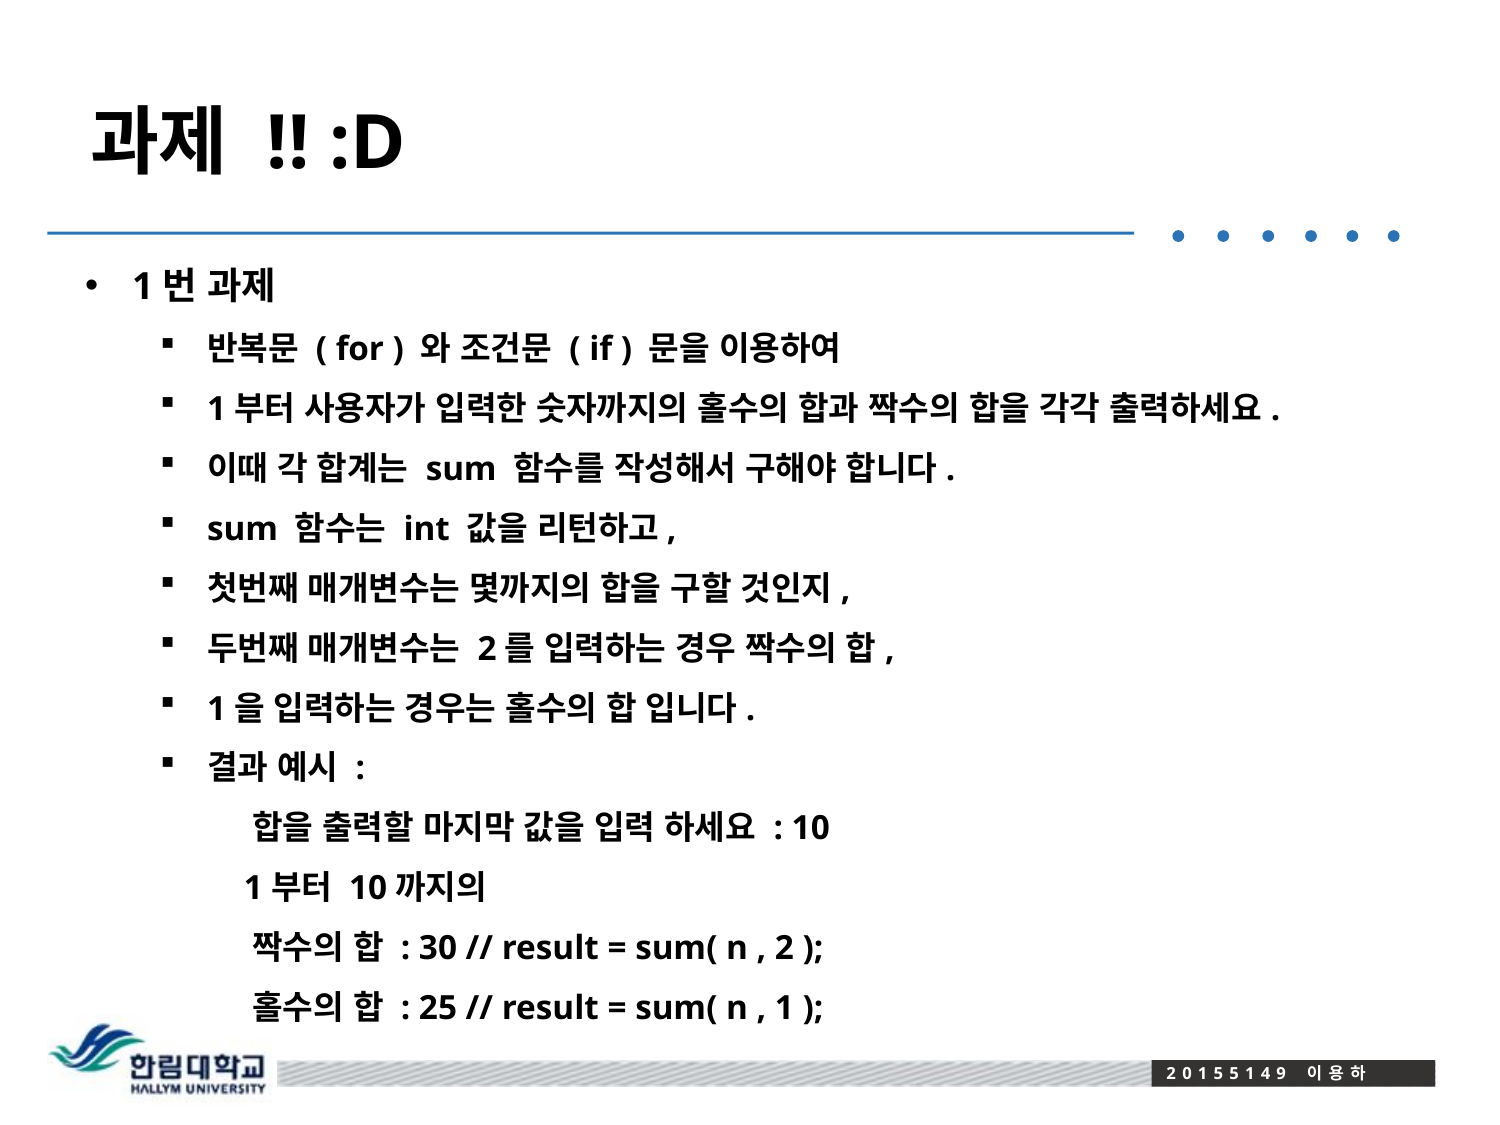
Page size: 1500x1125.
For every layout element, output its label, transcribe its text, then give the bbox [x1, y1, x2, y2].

text_box 1번 과제 반복문 ( for ) 와 조건문 ( if ) 문을 이용하여 1부터 사용자가 입력한 숫자까지의 홀수의 합과 짝수의 합을 각각 출력하세요. 이때 각 합계는 sum 함수를 작성해서 구해야 합니다. sum 함수는 int 값을 리턴하고, 첫번째 매개변수는 몇까지의 합을 구할 것인지, 두번째 매개변수는 2를 입력하는 경우 짝수의 합, 1을 입력하는 경우는 홀수의 합 입니다. 결과 예시 : 합을 출력할 마지막 값을 입력 하세요 : 10 1부터 10까지의 짝수의 합 : 30 // result = sum( n , 2 ); 홀수의 합 : 25 // result = sum( n , 1 ); [70, 232, 1421, 1034]
picture [47, 1014, 1151, 1106]
title 과제 !! :D [70, 40, 1430, 238]
